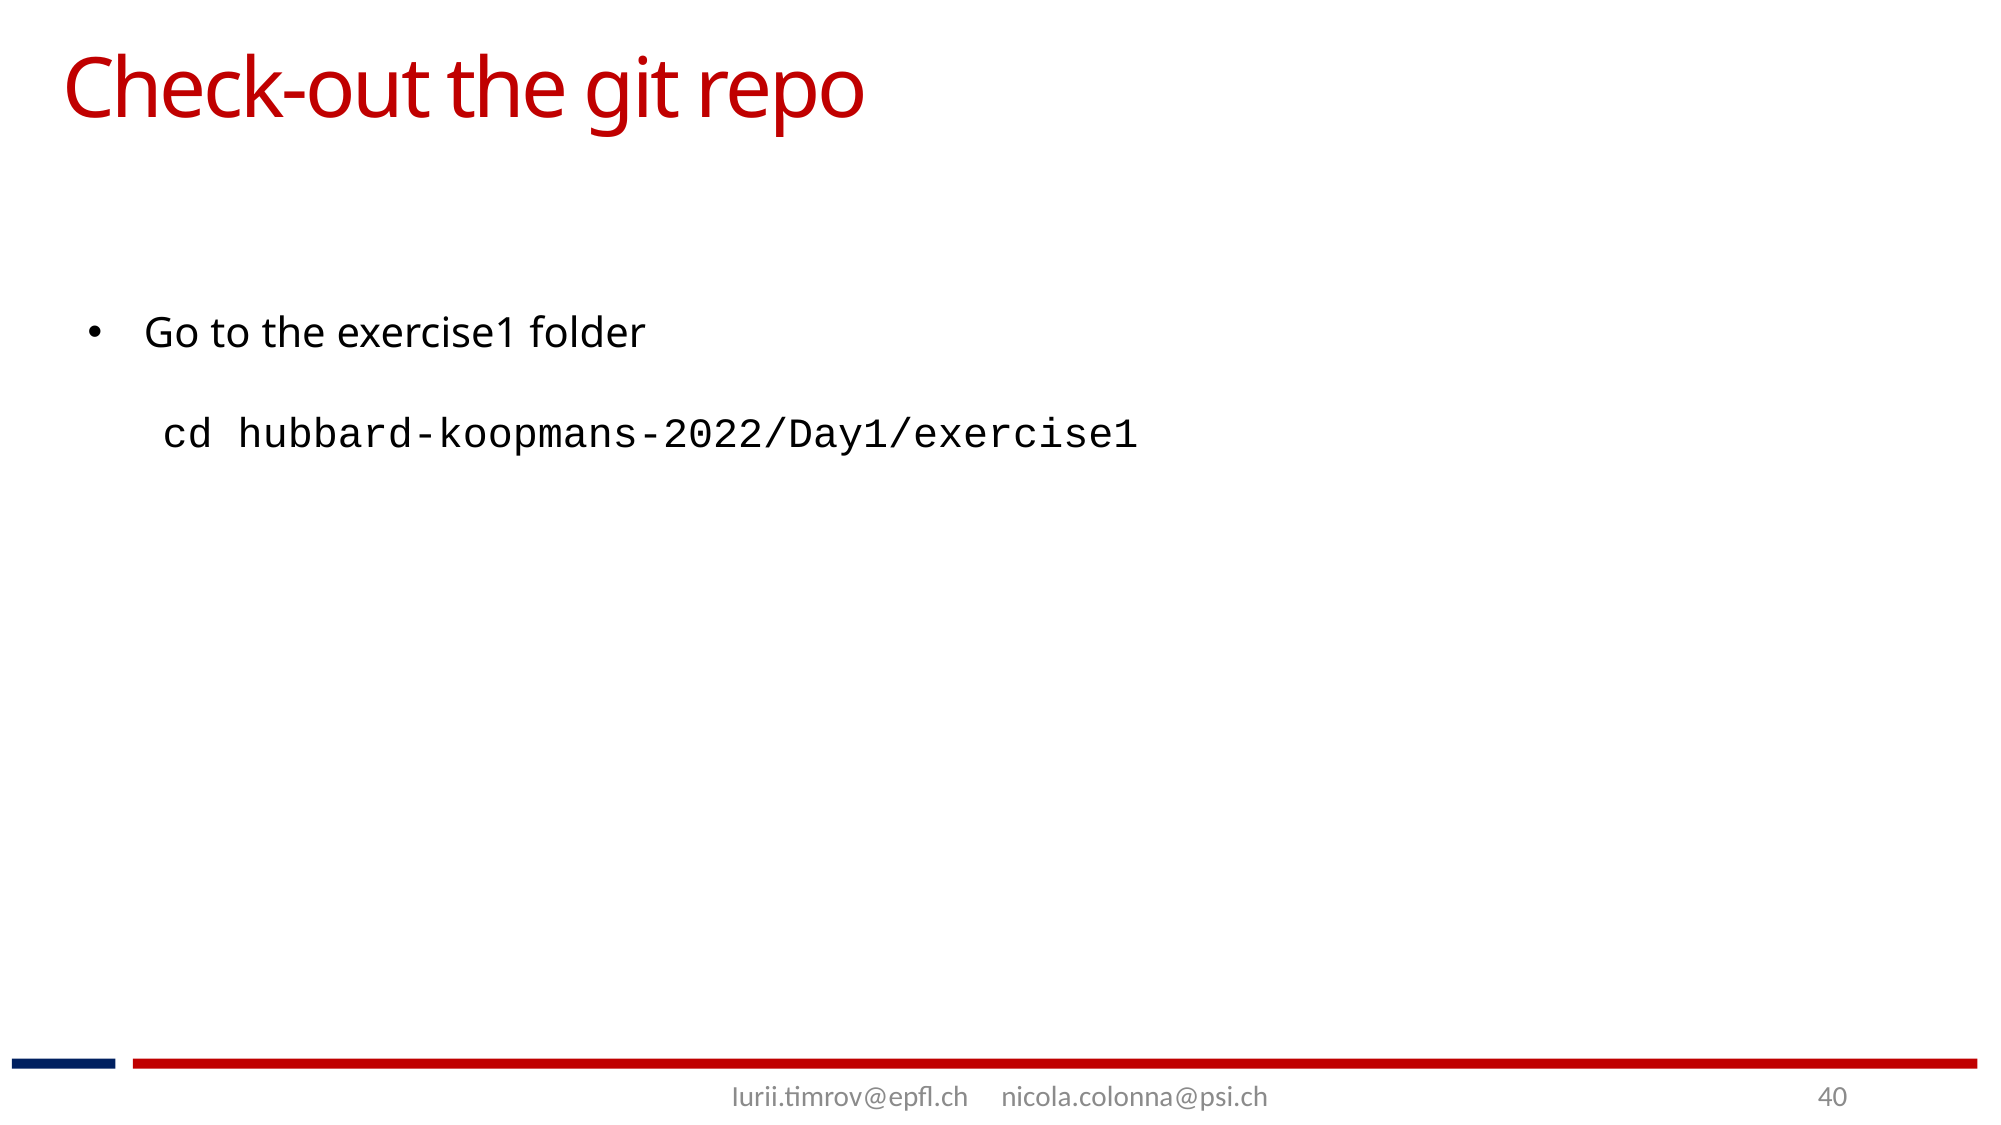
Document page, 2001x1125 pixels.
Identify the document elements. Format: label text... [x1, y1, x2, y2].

text_box [11, 1058, 116, 1070]
text_box Check-out the git repo [62, 1, 1993, 167]
text_box Go to the exercise1 folder cd hubbard-koopmans-2022/Day1/exercise1 [72, 248, 1972, 464]
text_box [132, 1058, 1978, 1070]
footer Iurii.timrov@epfl.ch nicola.colonna@psi.ch [662, 1065, 1338, 1125]
slide_number 40 [1412, 1065, 1863, 1125]
